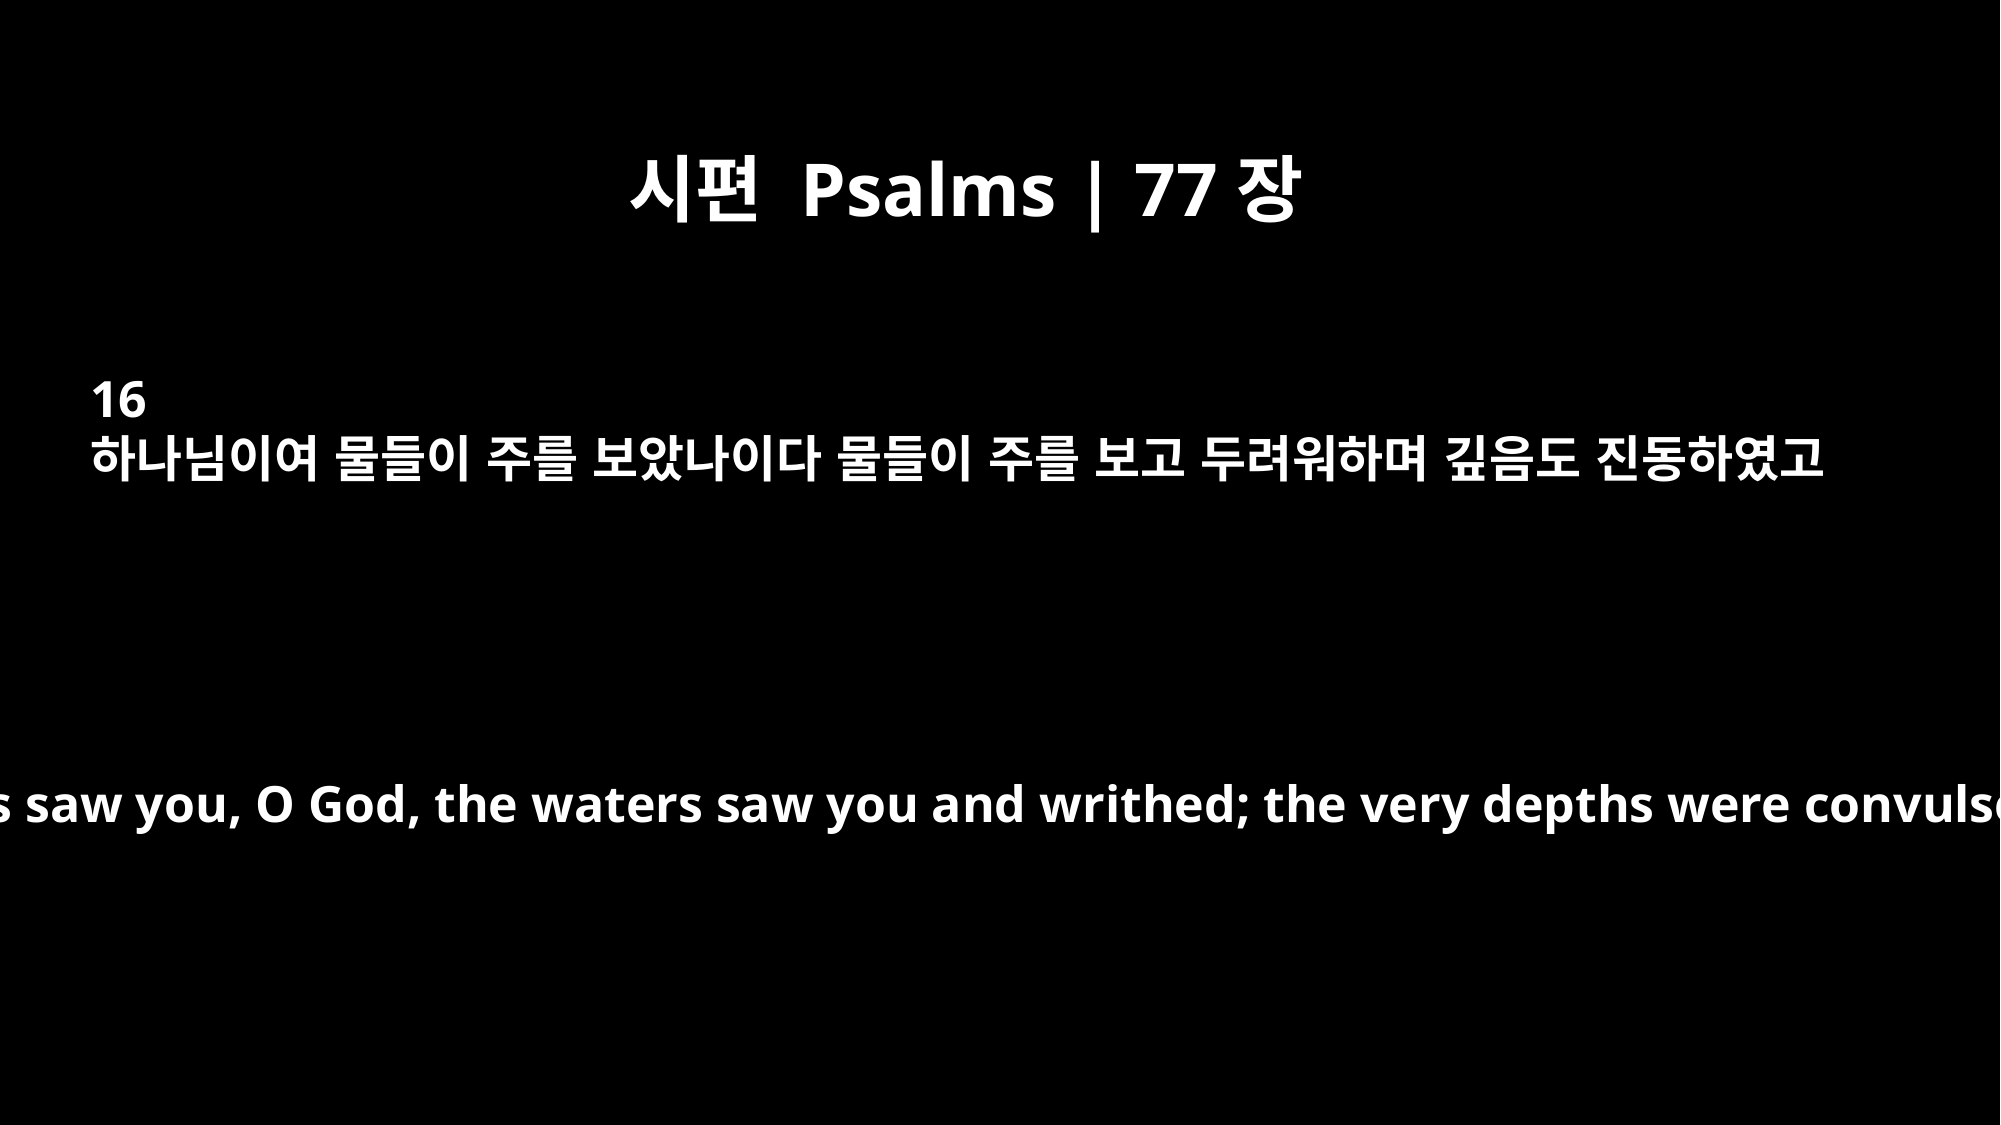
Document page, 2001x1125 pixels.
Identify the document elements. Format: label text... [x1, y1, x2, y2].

text_box 시편 Psalms | 77장 [613, 136, 1319, 239]
text_box 16 하나님이여 물들이 주를 보았나이다 물들이 주를 보고 두려워하며 깊음도 진동하였고 [75, 359, 1842, 495]
text_box The waters saw you, O God, the waters saw you and writhed; the very depths were convulsed. [0, 764, 2000, 840]
